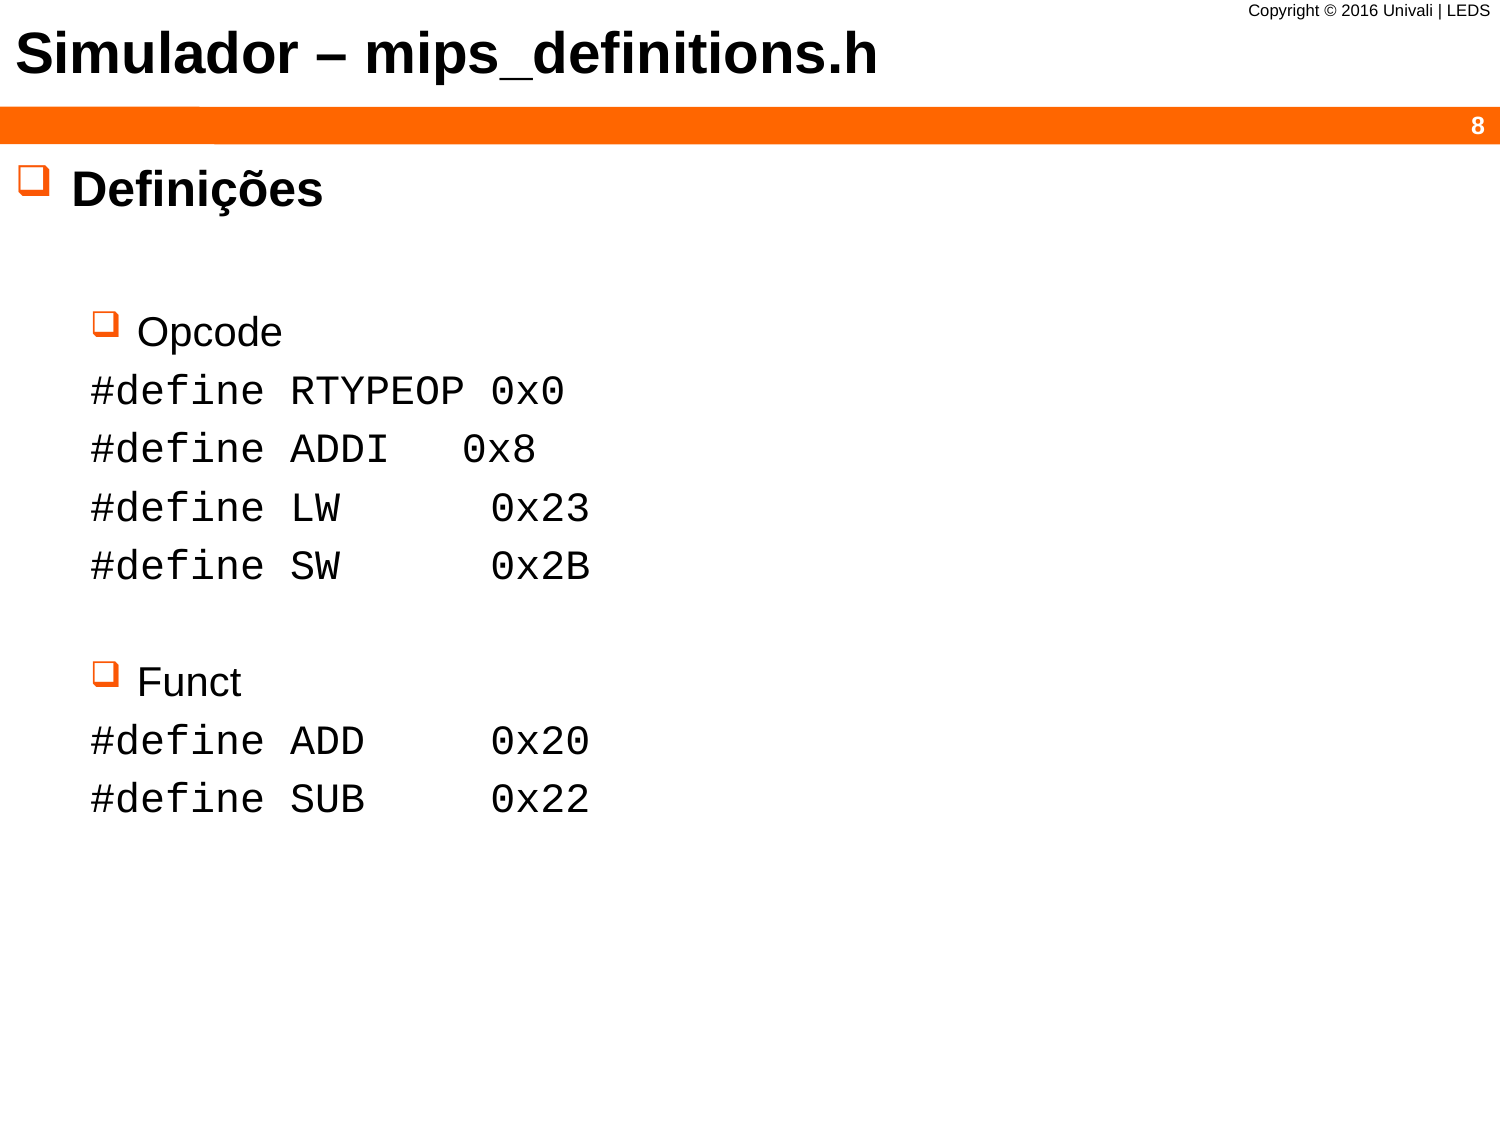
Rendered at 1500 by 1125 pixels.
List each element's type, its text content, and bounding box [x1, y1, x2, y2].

title Simulador – mips_definitions.h [0, 0, 1500, 100]
list Definições Opcode #define RTYPEOP 0x0 #define ADDI 0x8 #define LW 0x23 #define SW 0x2B Funct #define ADD 0x20 #define SUB 0x22 [0, 148, 1500, 1125]
